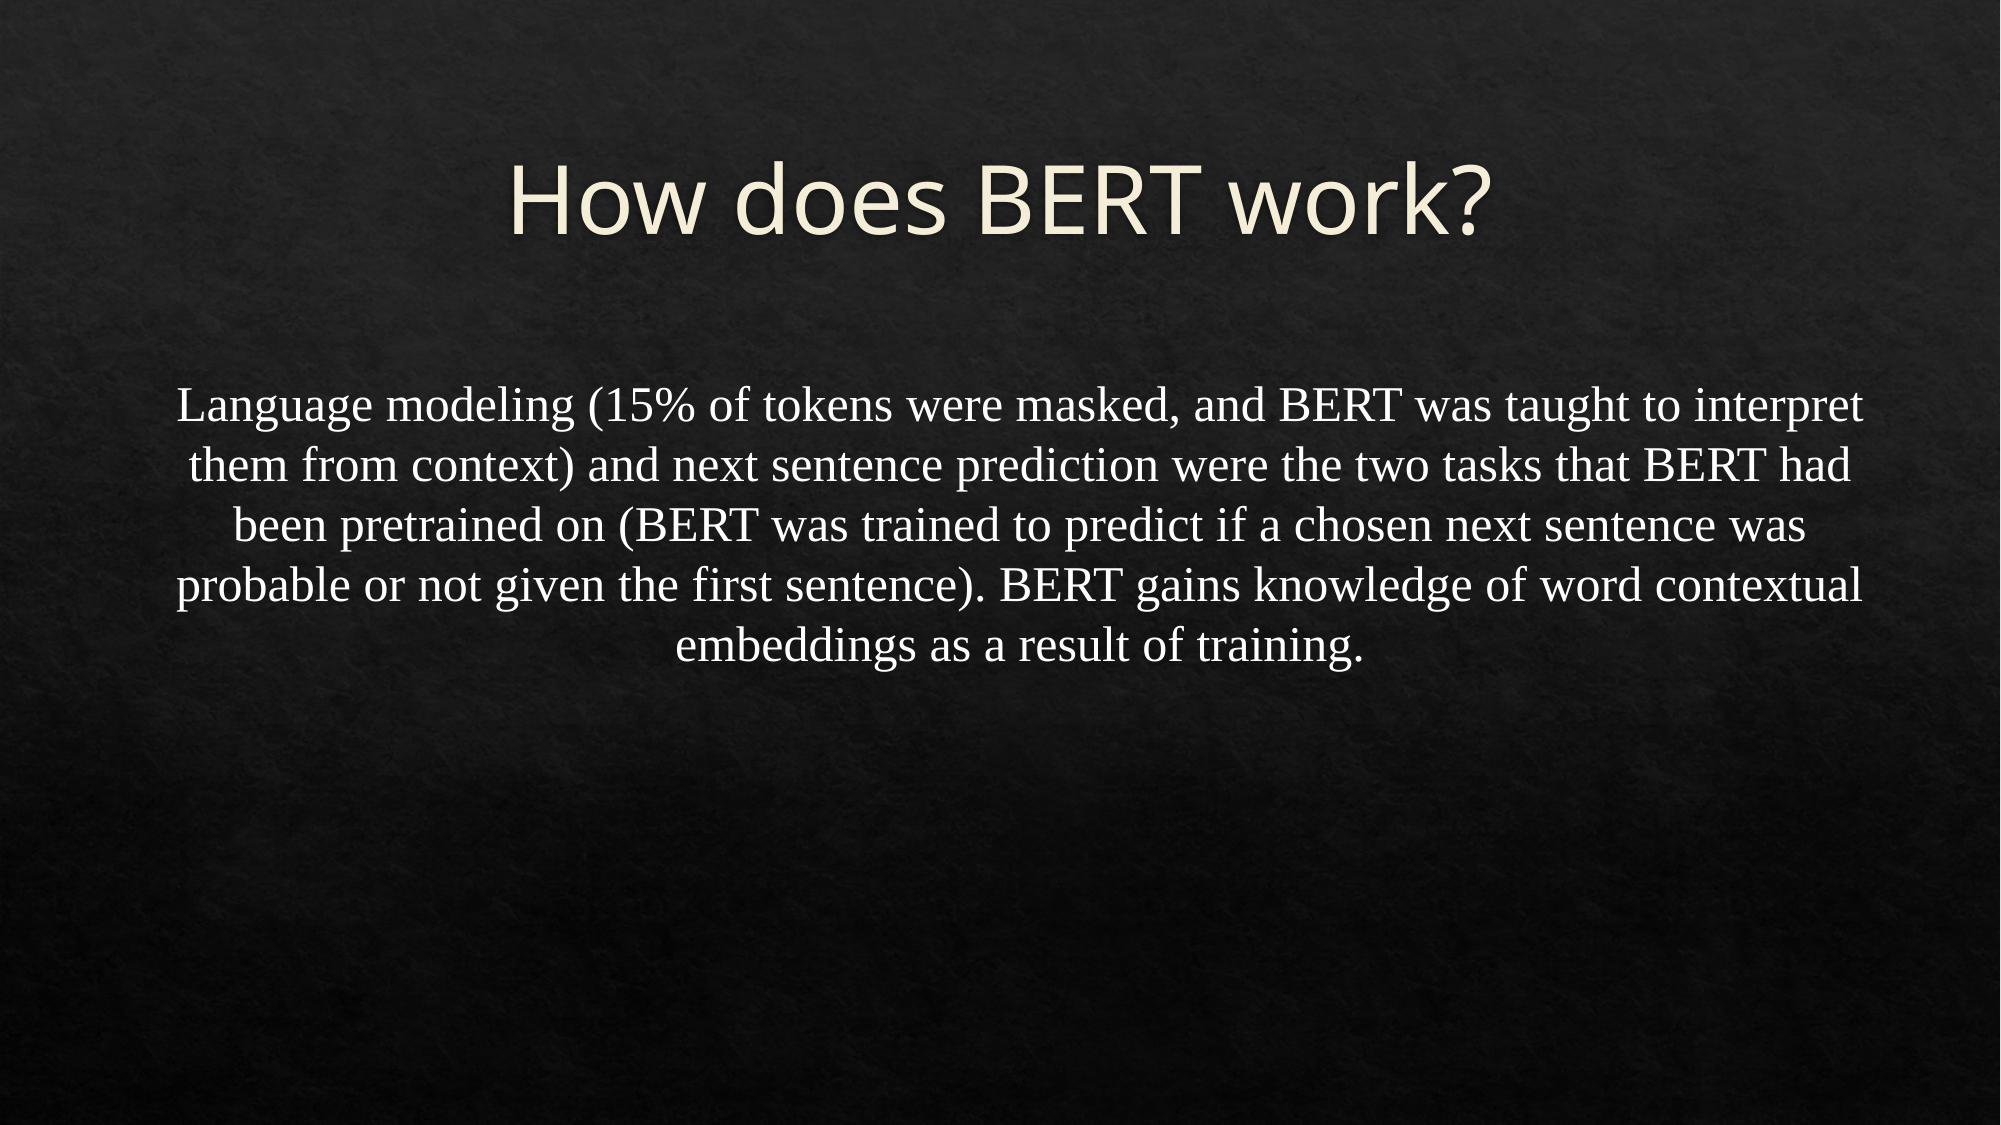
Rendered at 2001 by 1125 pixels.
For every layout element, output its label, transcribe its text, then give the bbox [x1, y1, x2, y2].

text_box Language modeling (15% of tokens were masked, and BERT was taught to interpret them from context) and next sentence prediction were the two tasks that BERT had been pretrained on (BERT was trained to predict if a chosen next sentence was probable or not given the first sentence). BERT gains knowledge of word contextual embeddings as a result of training. [149, 363, 1891, 679]
title How does BERT work? [149, 99, 1849, 307]
